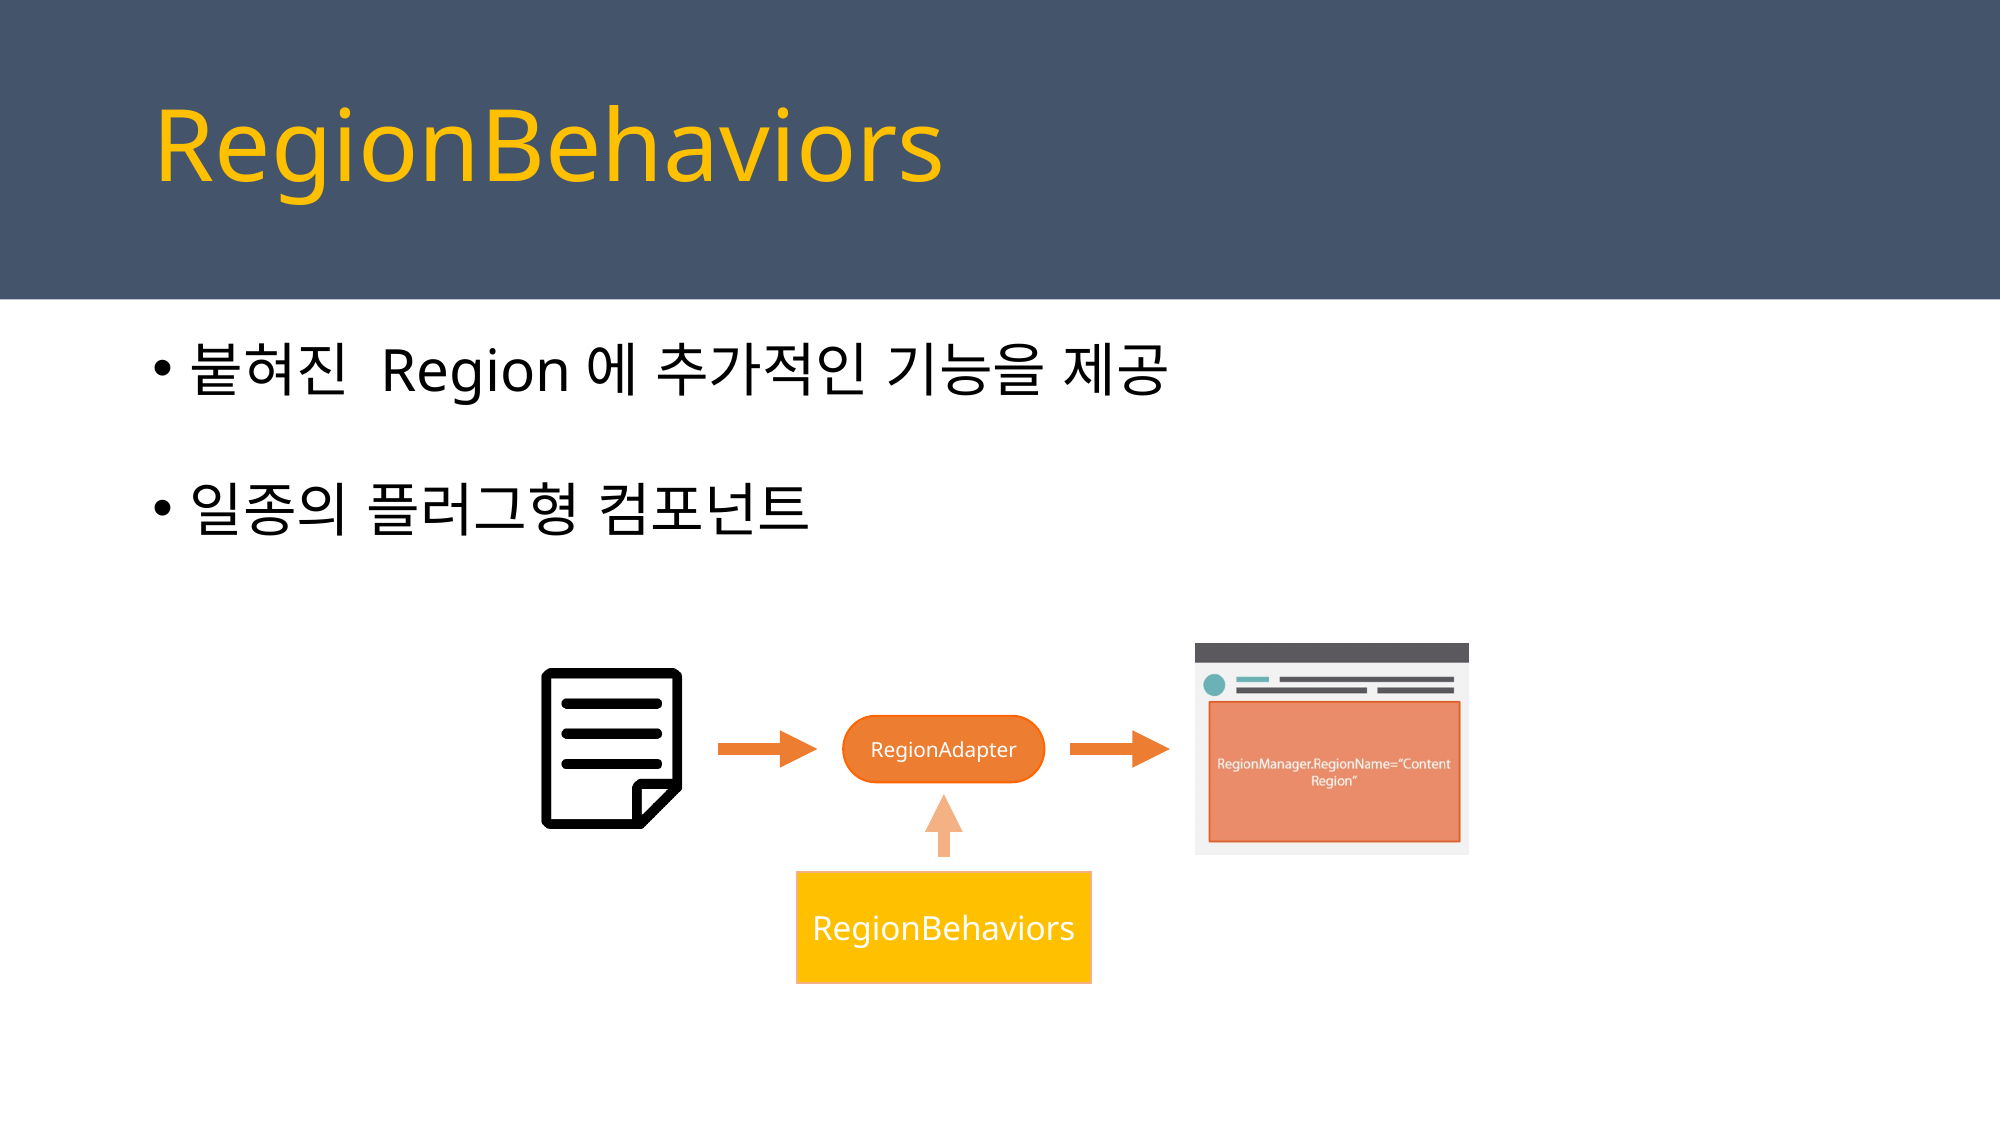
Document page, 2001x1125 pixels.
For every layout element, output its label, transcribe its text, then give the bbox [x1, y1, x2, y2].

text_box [531, 643, 1469, 983]
list 붙혀진 Region에 추가적인 기능을 제공 일종의 플러그형 컴포넌트 [137, 325, 1863, 1014]
text_box RegionBehaviors [137, 59, 1863, 239]
